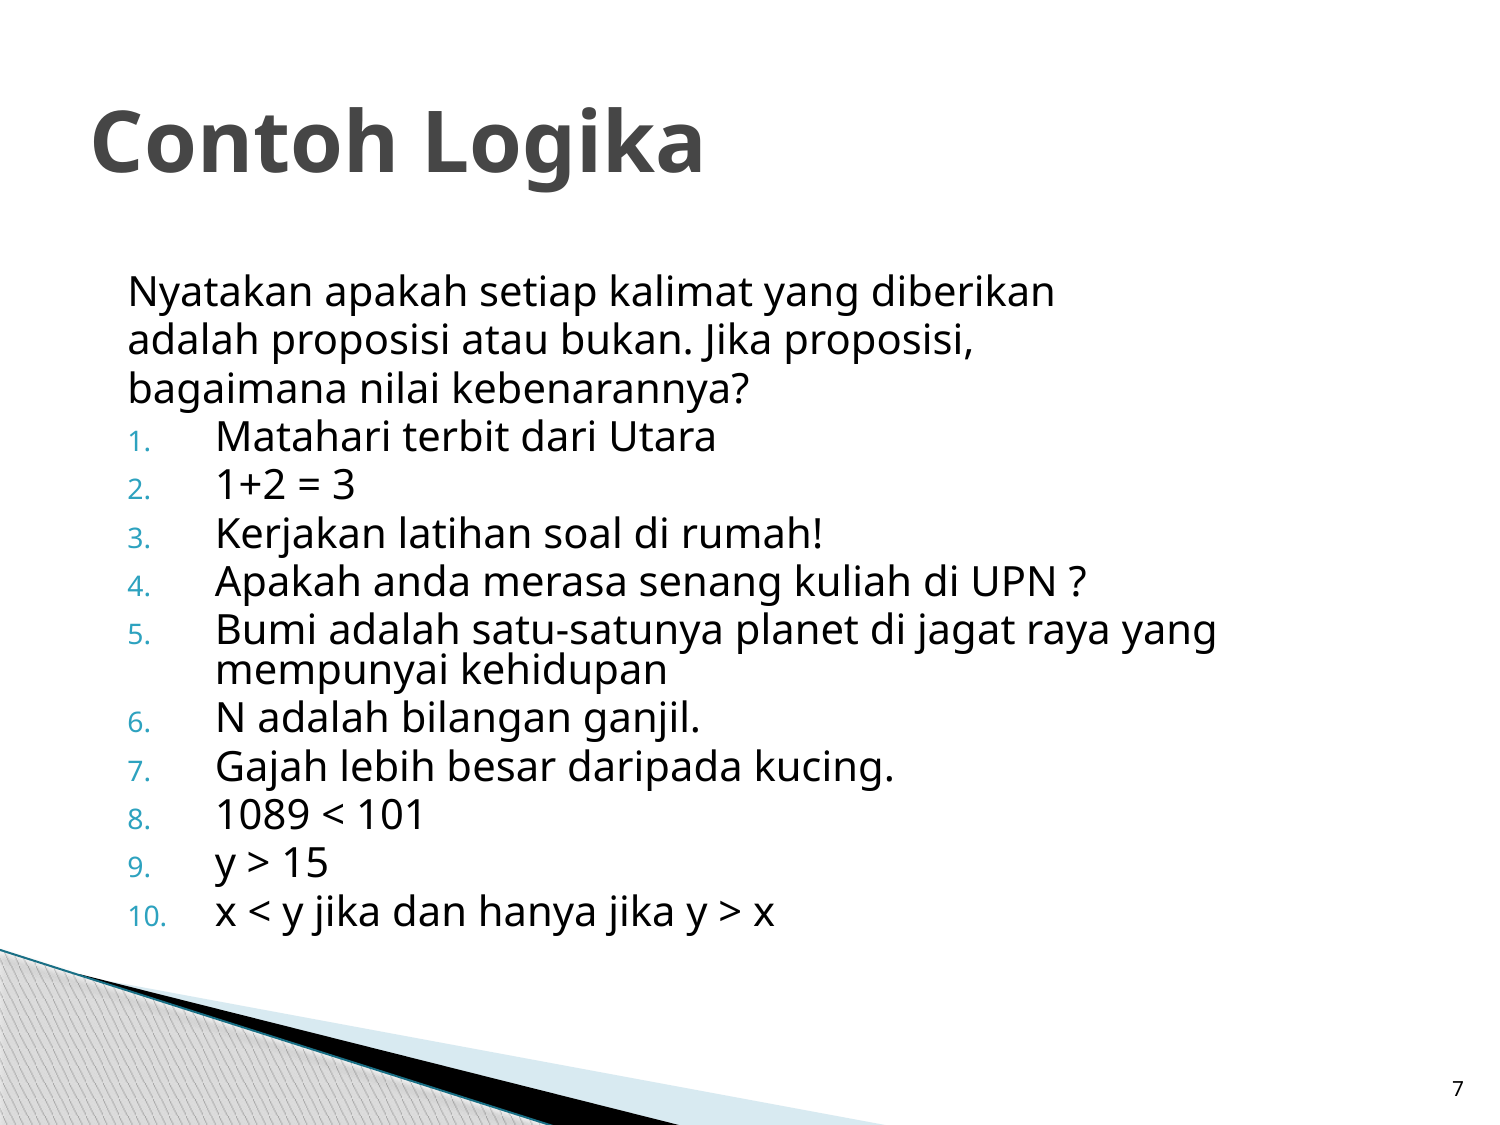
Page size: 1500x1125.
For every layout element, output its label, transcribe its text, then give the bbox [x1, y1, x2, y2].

list Nyatakan apakah setiap kalimat yang diberikan adalah proposisi atau bukan. Jika proposisi, bagaimana nilai kebenarannya? Matahari terbit dari Utara 1+2 = 3 Kerjakan latihan soal di rumah! Apakah anda merasa senang kuliah di UPN ? Bumi adalah satu-satunya planet di jagat raya yang mempunyai kehidupan N adalah bilangan ganjil. Gajah lebih besar daripada kucing. 1089 < 101 y > 15 x < y jika dan hanya jika y > x [112, 267, 1459, 1000]
title Contoh Logika [75, 45, 1425, 233]
slide_number 7 [1418, 1051, 1479, 1112]
